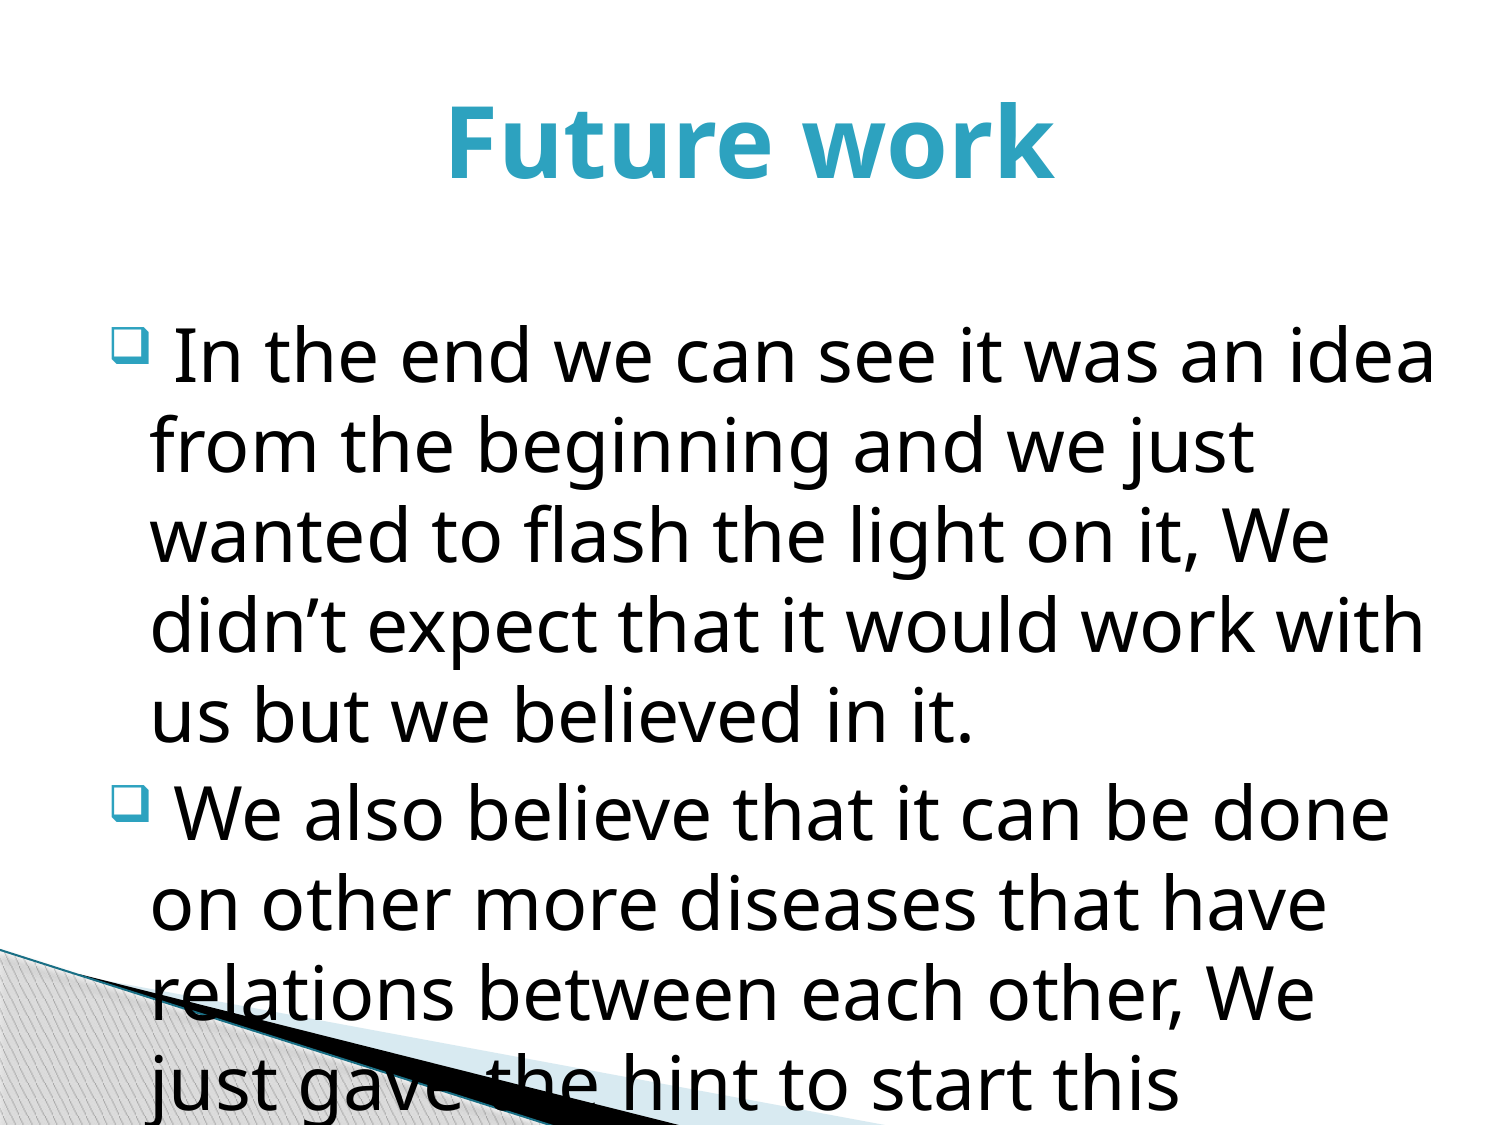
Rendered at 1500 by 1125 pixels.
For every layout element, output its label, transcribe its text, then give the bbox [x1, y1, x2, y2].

title Future work [75, 45, 1425, 233]
list In the end we can see it was an idea from the beginning and we just wanted to flash the light on it, We didn’t expect that it would work with us but we believed in it. We also believe that it can be done on other more diseases that have relations between each other, We just gave the hint to start this journey [75, 299, 1475, 986]
